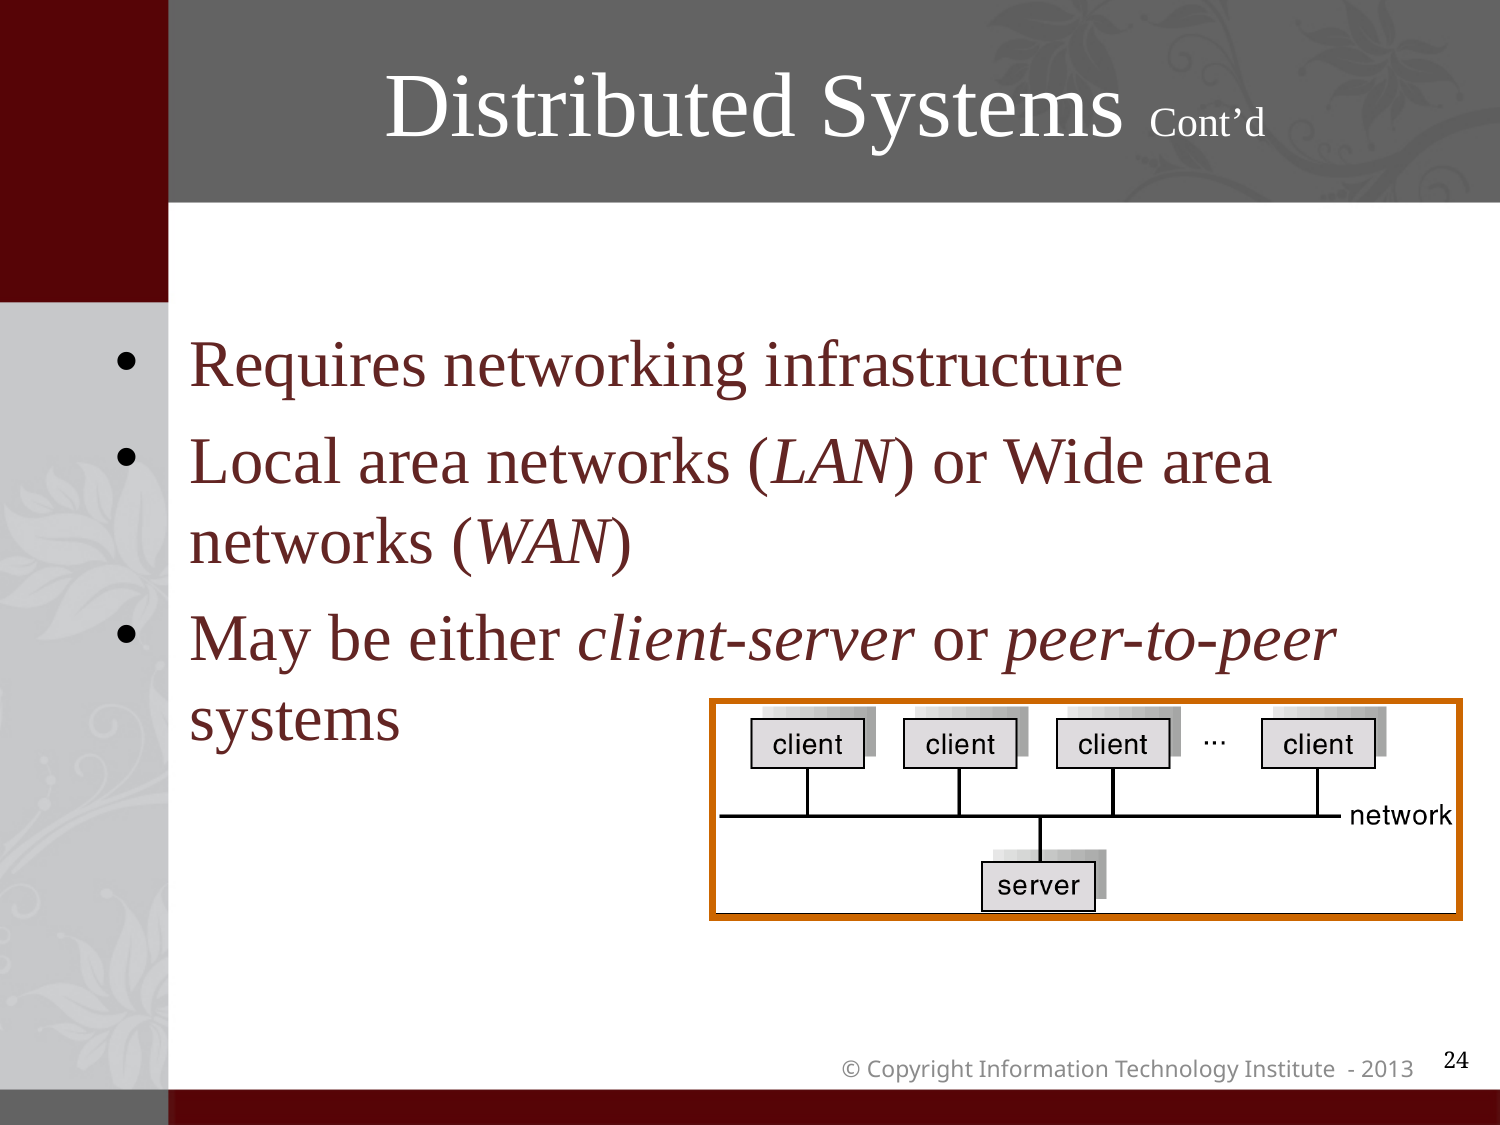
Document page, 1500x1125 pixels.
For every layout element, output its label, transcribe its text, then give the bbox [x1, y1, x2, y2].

title Distributed Systems Cont’d [187, 0, 1463, 218]
list Requires networking infrastructure Local area networks (LAN) or Wide area networks (WAN) May be either client-server or peer-to-peer systems [99, 312, 1450, 1025]
picture [0, 0, 1500, 1125]
